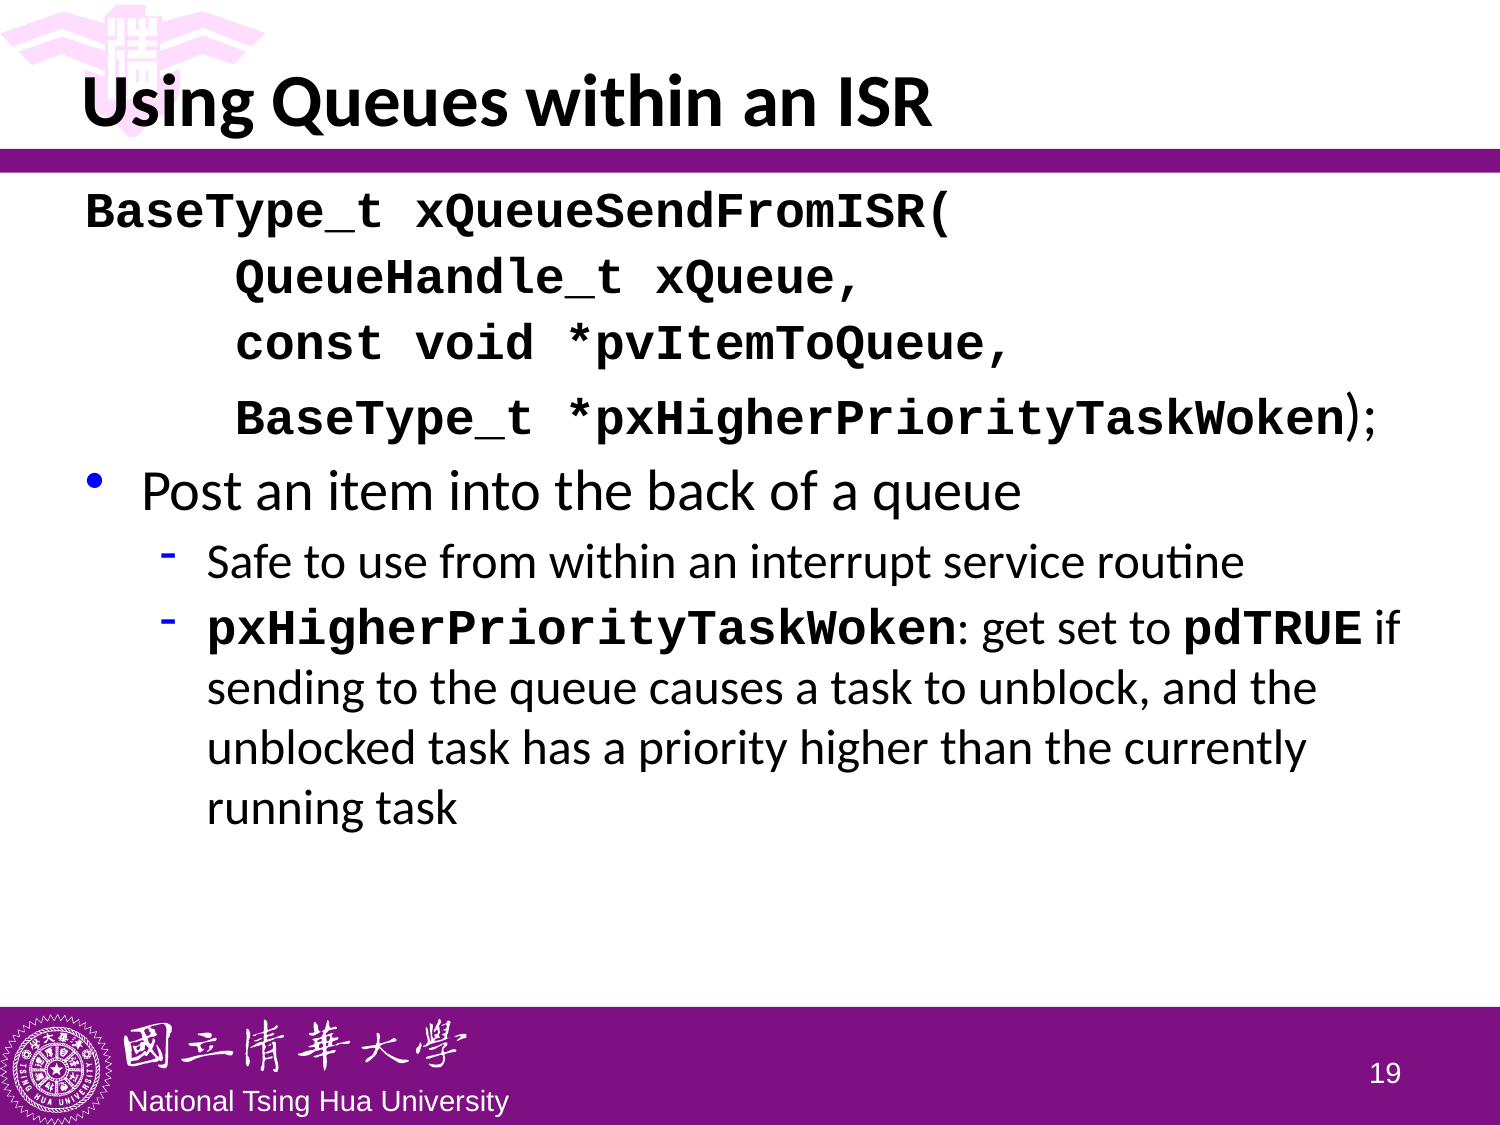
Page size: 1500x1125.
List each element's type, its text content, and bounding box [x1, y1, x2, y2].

title Using Queues within an ISR [66, 37, 1436, 149]
slide_number 18 [1104, 1021, 1417, 1097]
list BaseType_t xQueueSendFromISR( QueueHandle_t xQueue, const void *pvItemToQueue, BaseType_t *pxHigherPriorityTaskWoken); Post an item into the back of a queue Safe to use from within an interrupt service routine pxHigherPriorityTaskWoken: get set to pdTRUE if sending to the queue causes a task to unblock, and the unblocked task has a priority higher than the currently running task [69, 169, 1436, 1000]
